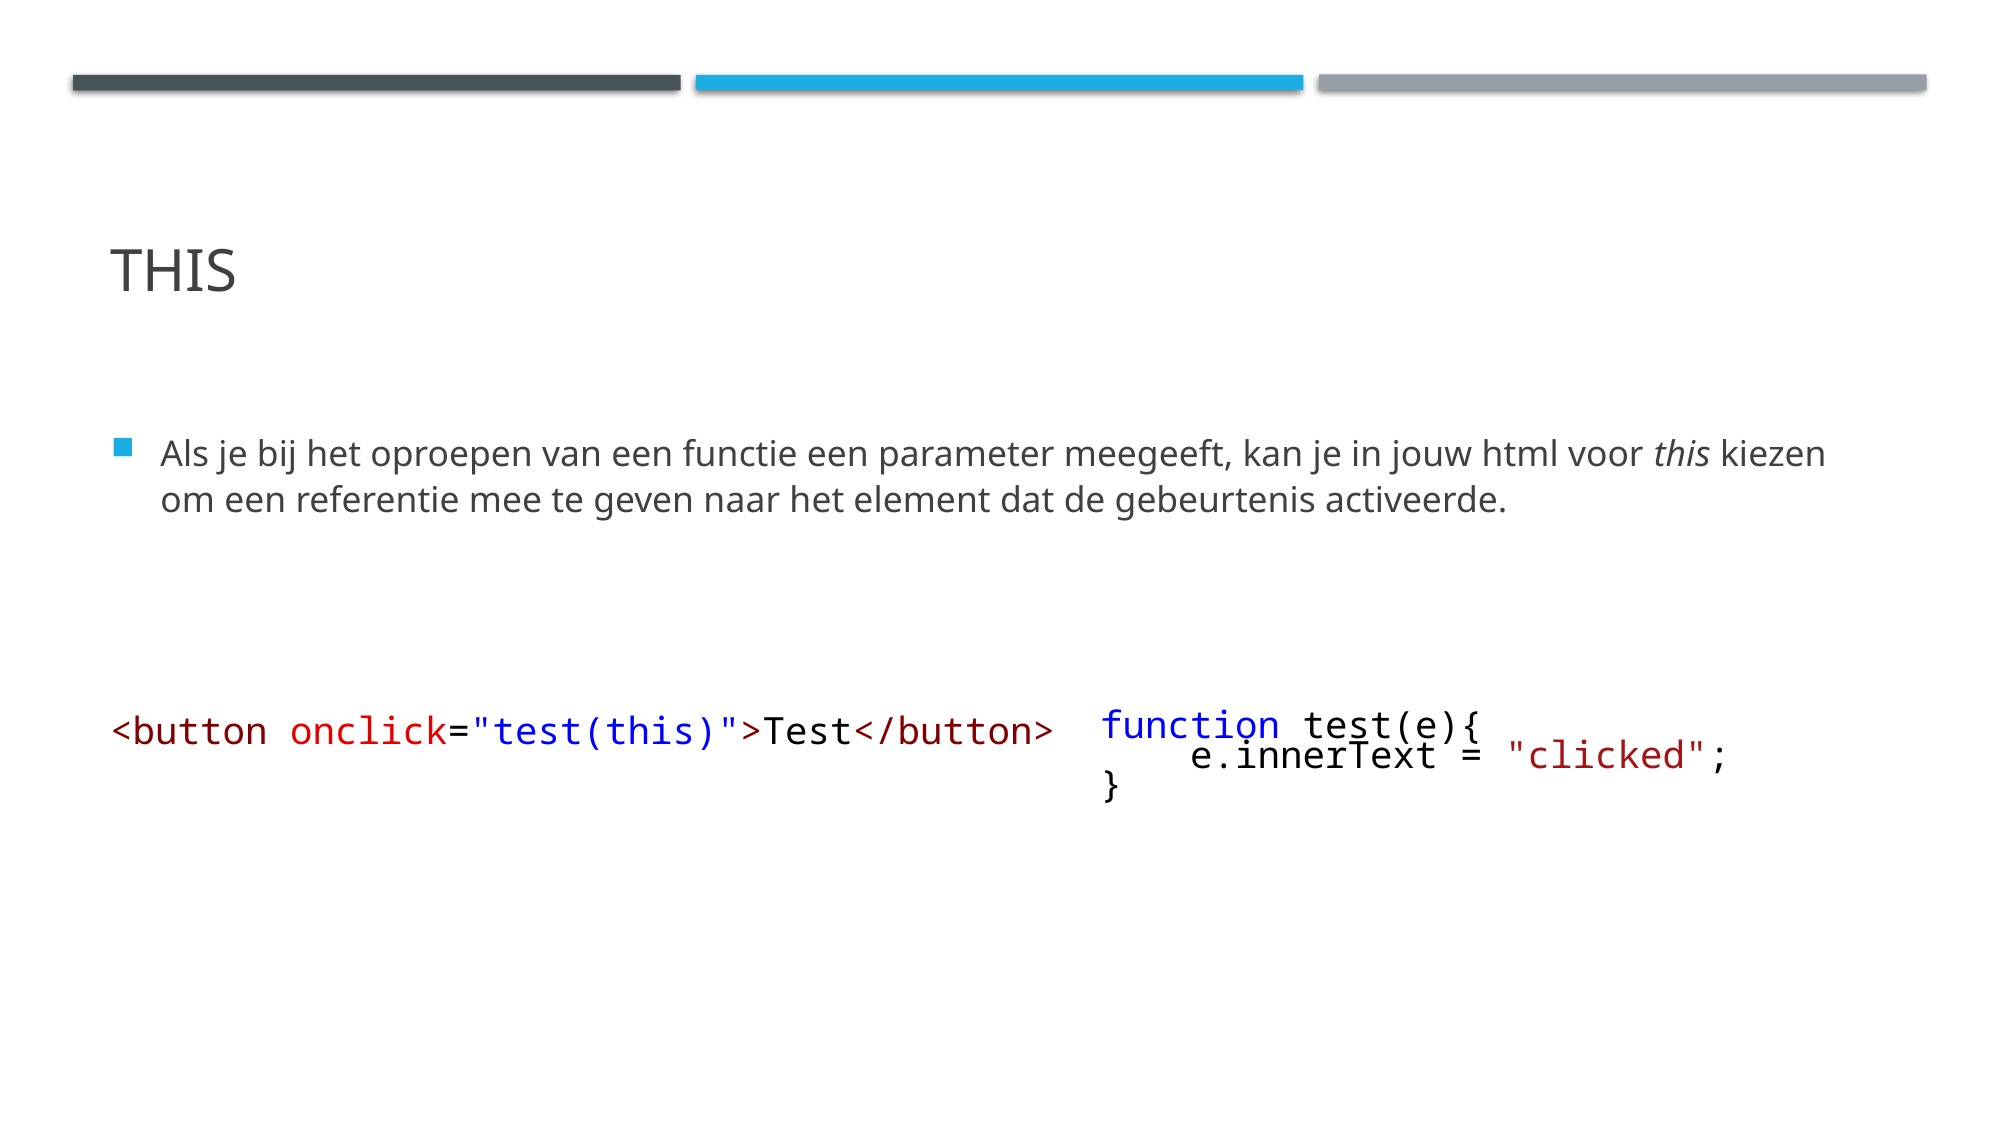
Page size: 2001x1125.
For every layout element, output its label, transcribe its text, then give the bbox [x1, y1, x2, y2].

list Als je bij het oproepen van een functie een parameter meegeeft, kan je in jouw html voor this kiezen om een referentie mee te geven naar het element dat de gebeurtenis activeerde. [95, 383, 1905, 563]
text_box <button onclick="test(this)">Test</button> [95, 715, 1085, 760]
text_box function test(e){ e.innerText = "clicked"; } [1085, 708, 2000, 813]
title this [95, 115, 1905, 311]
